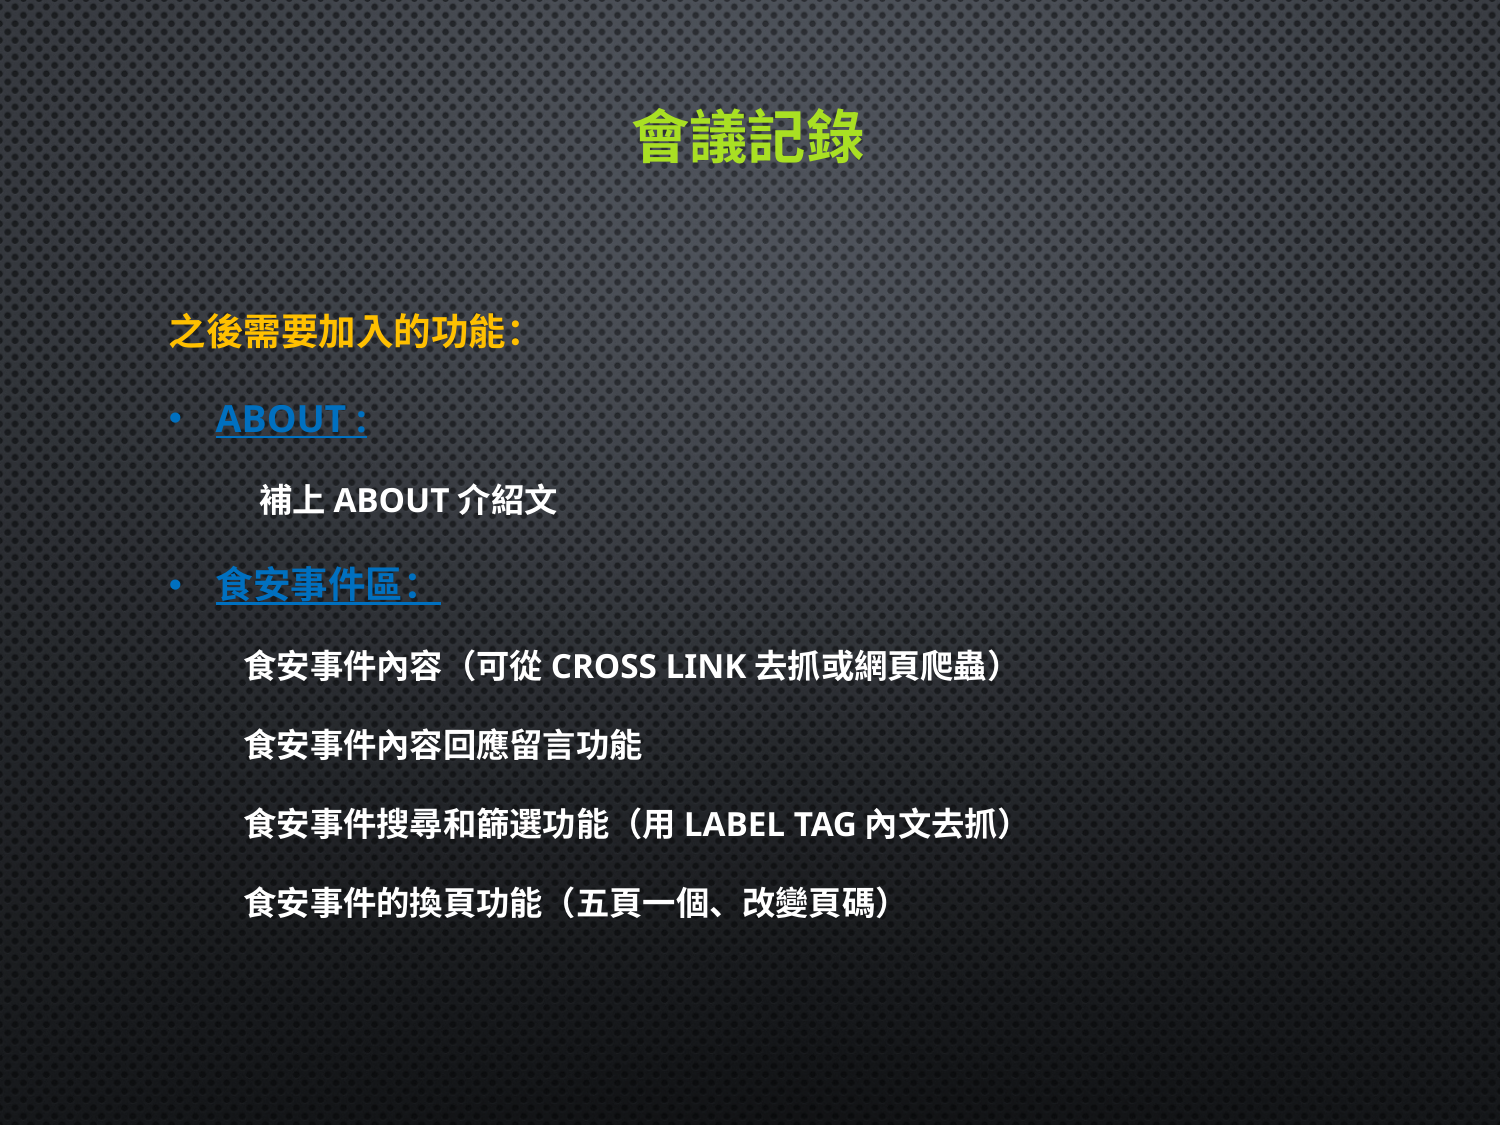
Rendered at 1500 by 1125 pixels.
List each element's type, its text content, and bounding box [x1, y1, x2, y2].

text_box 之後需要加入的功能： About : 補上About介紹文 食安事件區： 食安事件內容（可從Cross Link去抓或網頁爬蟲） 食安事件內容回應留言功能 食安事件搜尋和篩選功能（用Label tag內文去抓） 食安事件的換頁功能（五頁一個、改變頁碼） [153, 216, 1400, 992]
text_box 會議記錄 [614, 0, 882, 216]
